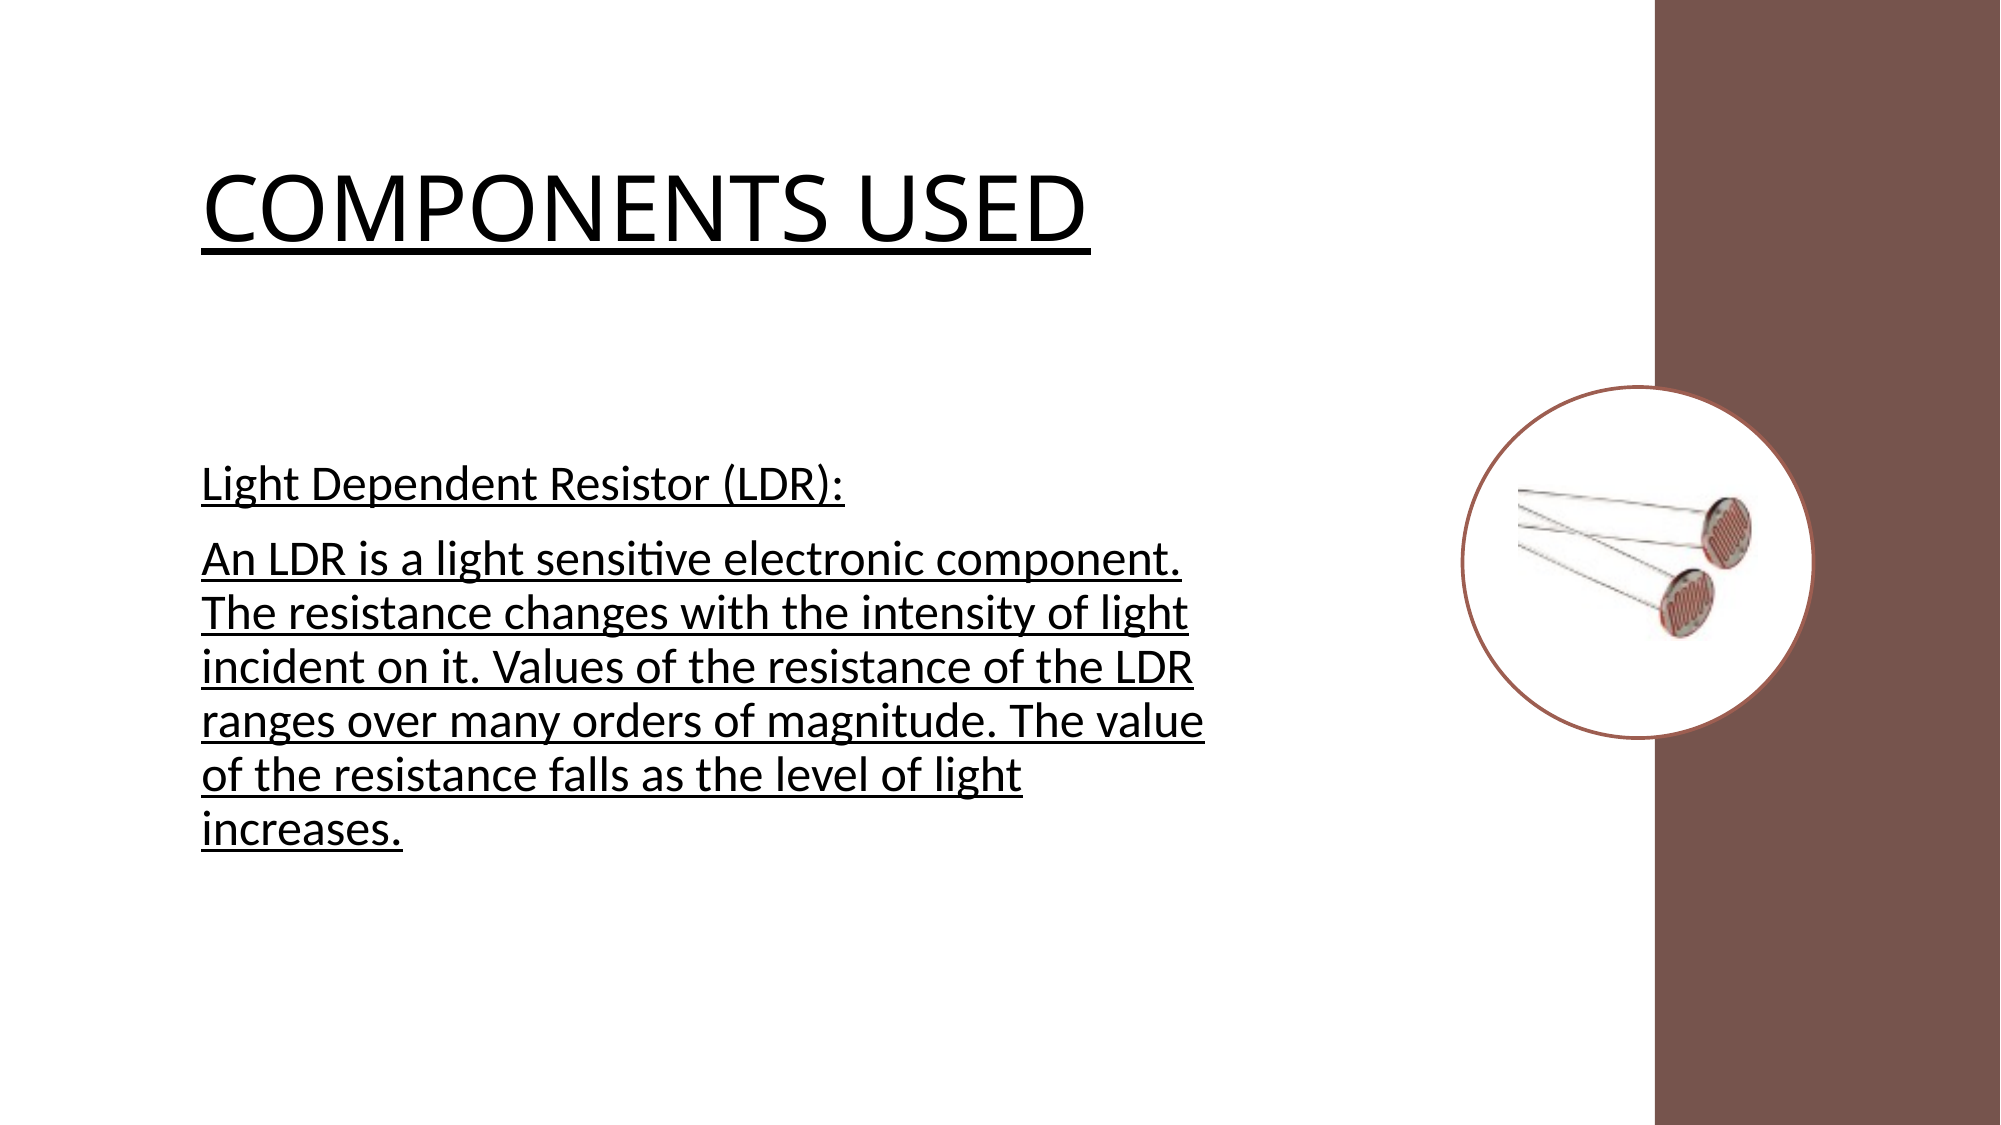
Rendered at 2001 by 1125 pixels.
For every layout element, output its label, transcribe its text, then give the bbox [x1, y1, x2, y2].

text_box [1654, 0, 2000, 1125]
list Light Dependent Resistor (LDR): An LDR is a light sensitive electronic component. The resistance changes with the intensity of light incident on it. Values of the resistance of the LDR ranges over many orders of magnitude. The value of the resistance falls as the level of light increases. [186, 373, 1248, 940]
title COMPONENTS USED [186, 102, 1413, 321]
picture [1518, 484, 1758, 641]
text_box [1461, 385, 1815, 740]
